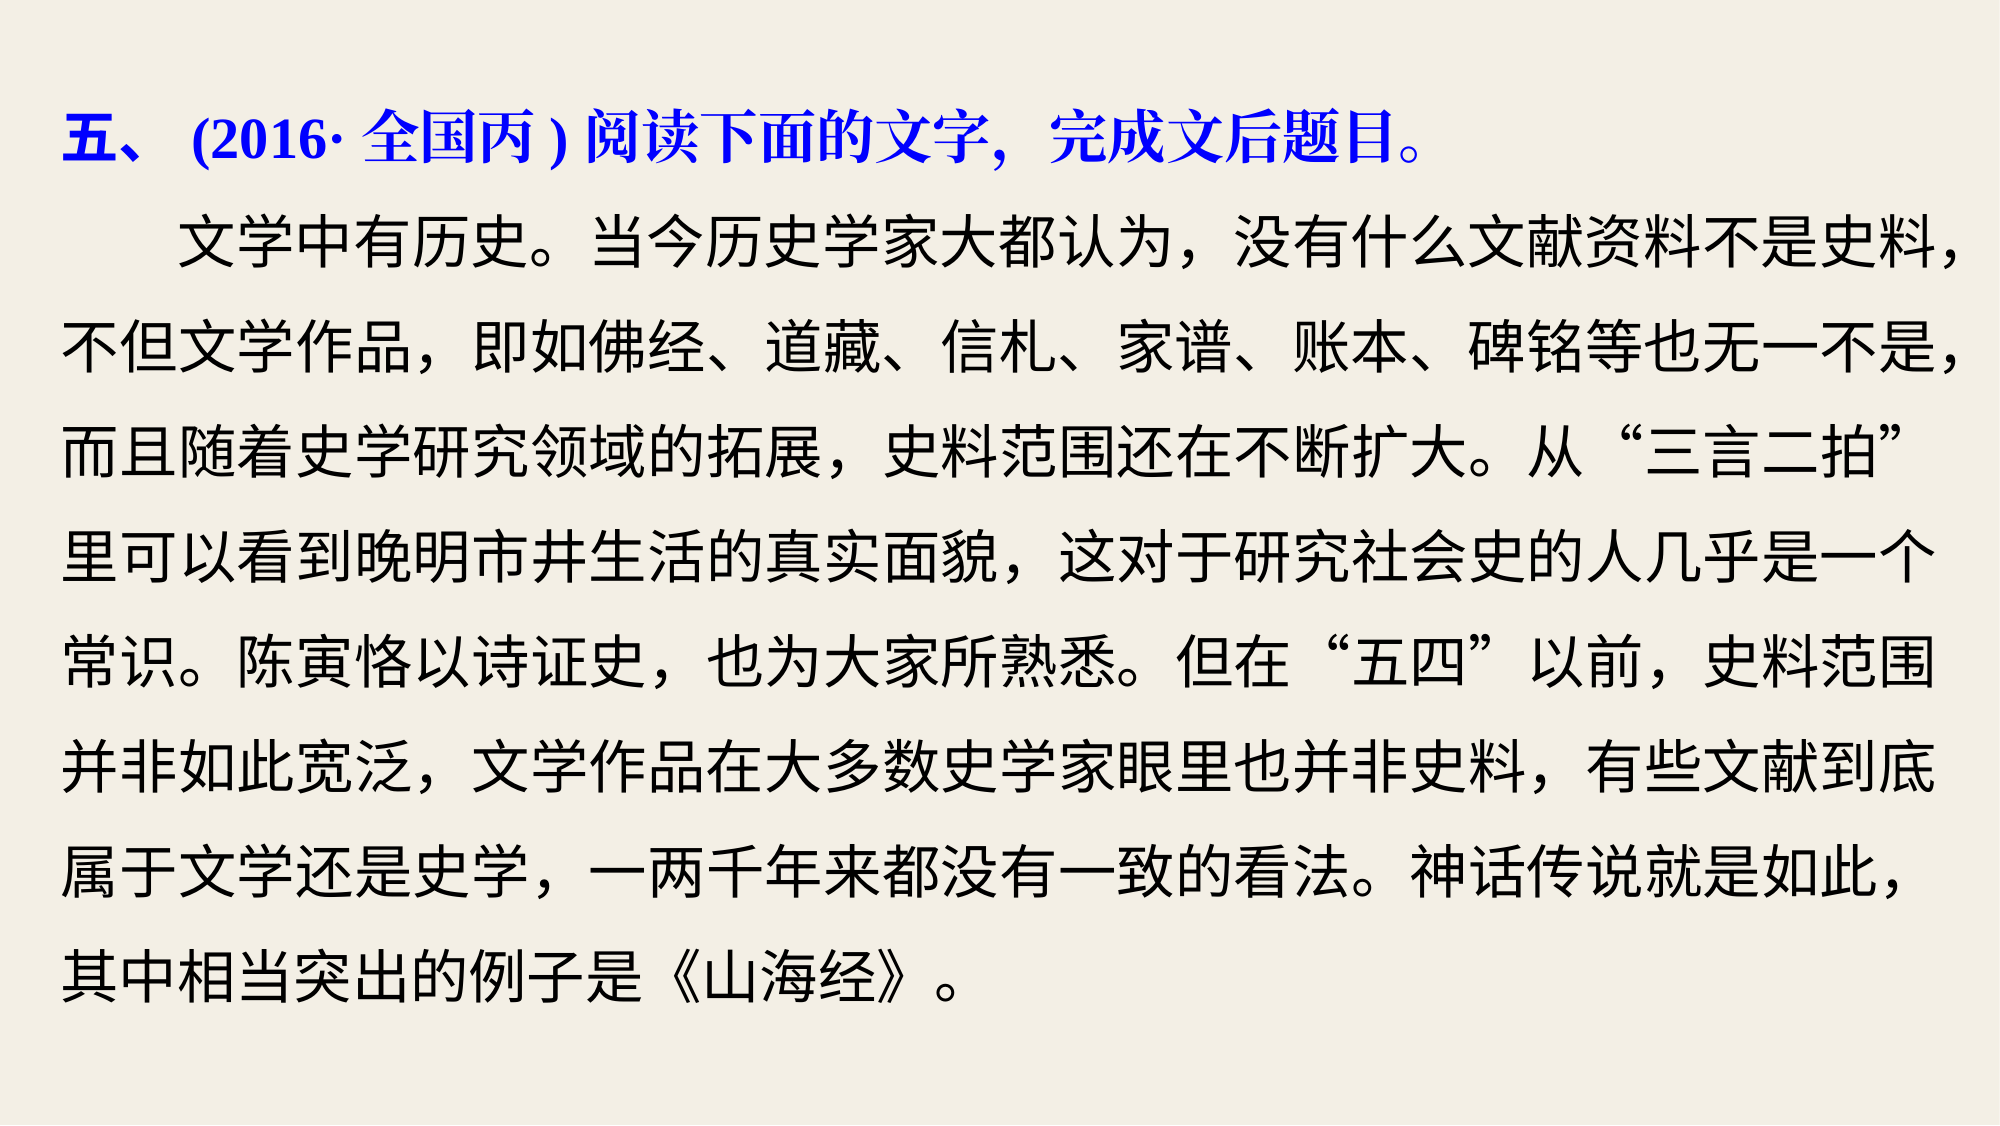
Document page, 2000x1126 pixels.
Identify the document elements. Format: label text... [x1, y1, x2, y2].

text_box 五、(2016·全国丙)阅读下面的文字，完成文后题目。 文学中有历史。当今历史学家大都认为，没有什么文献资料不是史料，不但文学作品，即如佛经、道藏、信札、家谱、账本、碑铭等也无一不是，而且随着史学研究领域的拓展，史料范围还在不断扩大。从“三言二拍”里可以看到晚明市井生活的真实面貌，这对于研究社会史的人几乎是一个常识。陈寅恪以诗证史，也为大家所熟悉。但在“五四”以前，史料范围并非如此宽泛，文学作品在大多数史学家眼里也并非史料，有些文献到底属于文学还是史学，一两千年来都没有一致的看法。神话传说就是如此，其中相当突出的例子是《山海经》。 [40, 62, 1957, 1020]
